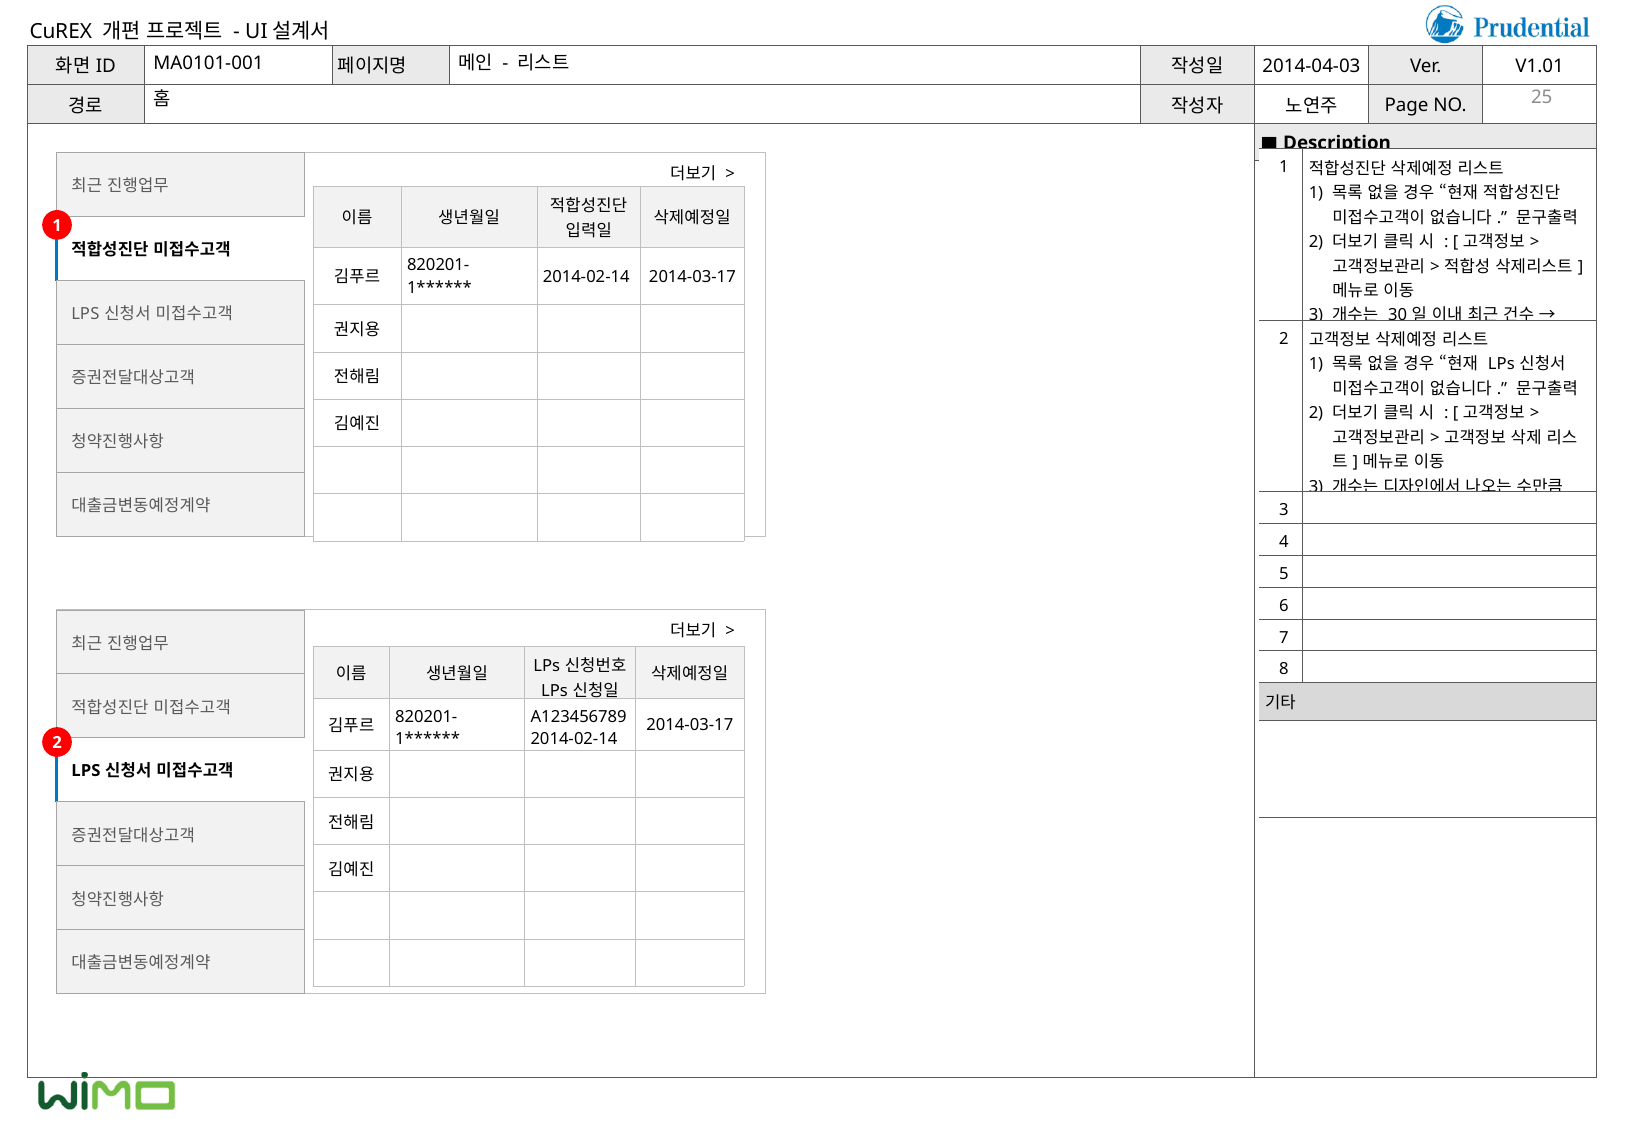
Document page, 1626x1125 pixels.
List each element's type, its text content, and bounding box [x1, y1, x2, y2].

table_cell LPS신청서 미접수고객 [58, 738, 304, 801]
table_header 적합성진단입력일 [538, 187, 640, 247]
table_cell [538, 494, 640, 541]
table_cell 전해림 [314, 353, 401, 399]
table_cell [641, 305, 744, 352]
table_cell [636, 751, 744, 797]
table_cell [402, 353, 537, 399]
table_cell 820201-1****** [402, 248, 537, 304]
table_cell [402, 494, 537, 541]
table_header 삭제예정일 [636, 647, 744, 698]
table_cell [1303, 524, 1596, 555]
table_cell [402, 447, 537, 493]
table_cell [525, 798, 635, 844]
table_cell 대출금변동예정계약 [57, 930, 304, 993]
table_cell 김푸르 [314, 248, 401, 304]
table_header 생년월일 [390, 647, 524, 698]
list MA0101-001 [144, 45, 328, 79]
list 메인 - 리스트 [448, 45, 1141, 79]
table_cell 김푸르 [314, 699, 389, 750]
table_cell 5 [1259, 556, 1302, 587]
table_cell [525, 845, 635, 891]
table_header 이름 [314, 647, 389, 698]
table_cell [314, 447, 401, 493]
table_cell [538, 447, 640, 493]
table_cell 3 [1259, 492, 1302, 523]
table_cell 청약진행사항 [57, 409, 304, 472]
text_box 1 [40, 207, 74, 242]
table_header 최근 진행업무 [57, 611, 304, 673]
table_cell [636, 892, 744, 939]
table_cell 대출금변동예정계약 [57, 473, 304, 536]
table_cell [636, 940, 744, 986]
table_cell [525, 892, 635, 939]
picture [1422, 0, 1594, 51]
table_cell A123456789 2014-02-14 [525, 699, 635, 750]
table_cell [314, 940, 389, 986]
table_cell [641, 353, 744, 399]
picture [28, 1071, 184, 1077]
table_cell 2 [1259, 321, 1302, 491]
table_cell 청약진행사항 [57, 866, 304, 929]
table_cell 기타 [1259, 683, 1596, 720]
picture [27, 1078, 184, 1110]
table_cell 김예진 [314, 400, 401, 446]
table_cell [390, 751, 524, 797]
table_cell 7 [1259, 620, 1302, 650]
table_cell [1303, 492, 1596, 523]
table_header 생년월일 [402, 187, 537, 247]
table_cell 전해림 [314, 798, 389, 844]
table_cell [402, 305, 537, 352]
table_cell [525, 751, 635, 797]
table_cell 2014-03-17 [641, 248, 744, 304]
table_cell [390, 845, 524, 891]
table_cell [641, 447, 744, 493]
table_cell 820201-1****** [390, 699, 524, 750]
table_cell [538, 400, 640, 446]
text_box 더보기 > [664, 608, 741, 646]
table_header 삭제예정일 [641, 187, 744, 247]
table_header 적합성진단 삭제예정 리스트 1) 목록 없을 경우 “현재 적합성진단 미접수고객이 없습니다.” 문구출력 2) 더보기 클릭 시 : [고객정보>고객정보관리>적합성 삭제리스트]메뉴로 이동 3) 개수는 30일 이내 최근 건수 → 디자인에서 나오는 수만큼 출력 [1303, 149, 1596, 320]
table_cell [1303, 651, 1596, 682]
table_cell [390, 892, 524, 939]
table_cell 6 [1259, 588, 1302, 619]
table_header 1 [1259, 149, 1302, 320]
slide_number 25 [1485, 81, 1598, 114]
table_cell 권지용 [314, 305, 401, 352]
table_header LPs신청번호 LPs신청일 [525, 647, 635, 698]
table_cell [1303, 620, 1596, 650]
text_box [54, 150, 767, 538]
table_cell 권지용 [314, 751, 389, 797]
table_cell [1259, 721, 1596, 817]
table_cell [314, 494, 401, 541]
table_cell [1303, 588, 1596, 619]
table_cell 고객정보 삭제예정 리스트 1) 목록 없을 경우 “현재 LPs신청서 미접수고객이 없습니다.” 문구출력 2) 더보기 클릭 시 : [고객정보>고객정보관리>고객정보 삭제 리스트]메뉴로 이동 3) 개수는 디자인에서 나오는 수만큼 출력 [1303, 321, 1596, 491]
table_cell [525, 940, 635, 986]
table_cell [641, 494, 744, 541]
table_cell 증권전달대상고객 [57, 345, 304, 408]
table_cell 2014-03-17 [636, 699, 744, 750]
table_cell 김예진 [314, 845, 389, 891]
table_cell 적합성진단 미접수고객 [58, 217, 304, 280]
table_cell [390, 940, 524, 986]
table_header 최근 진행업무 [57, 153, 304, 216]
table_cell [390, 798, 524, 844]
table_header 이름 [314, 187, 401, 247]
table_cell [636, 798, 744, 844]
table_cell [538, 305, 640, 352]
table_cell 2014-02-14 [538, 248, 640, 304]
table_cell LPS신청서 미접수고객 [57, 281, 304, 344]
table_cell [1303, 556, 1596, 587]
table_cell 4 [1259, 524, 1302, 555]
table_cell [636, 845, 744, 891]
table_cell 증권전달대상고객 [57, 802, 304, 865]
table_cell [314, 892, 389, 939]
table_cell 8 [1259, 651, 1302, 682]
text_box 더보기 > [664, 151, 741, 189]
table_cell 적합성진단 미접수고객 [57, 674, 304, 737]
table_cell [538, 353, 640, 399]
list 홈 [144, 81, 1137, 115]
text_box [54, 608, 767, 996]
table_cell [402, 400, 537, 446]
table_cell [641, 400, 744, 446]
text_box 2 [40, 725, 74, 759]
